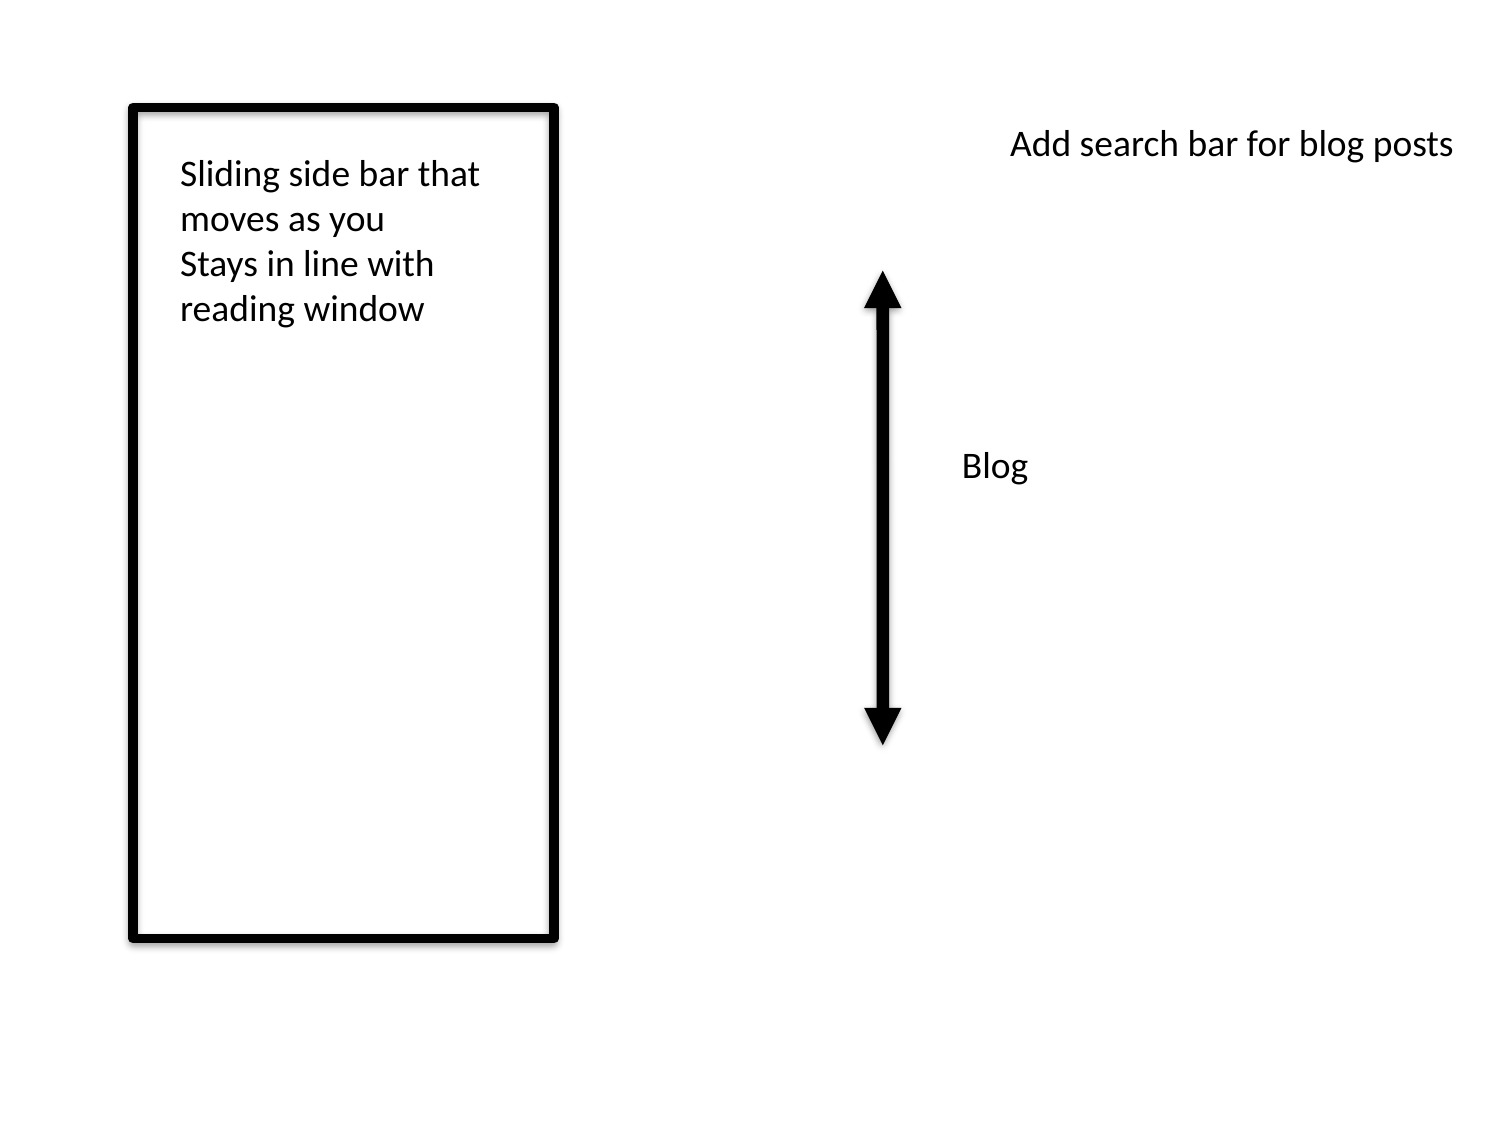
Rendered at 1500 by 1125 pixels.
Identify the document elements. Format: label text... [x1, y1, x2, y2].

text_box Add search bar for blog posts [995, 111, 1470, 172]
text_box [132, 107, 555, 939]
text_box Blog [947, 433, 1164, 494]
text_box Sliding side bar that moves as you Stays in line with reading window [165, 141, 518, 337]
text_box [876, 270, 890, 746]
